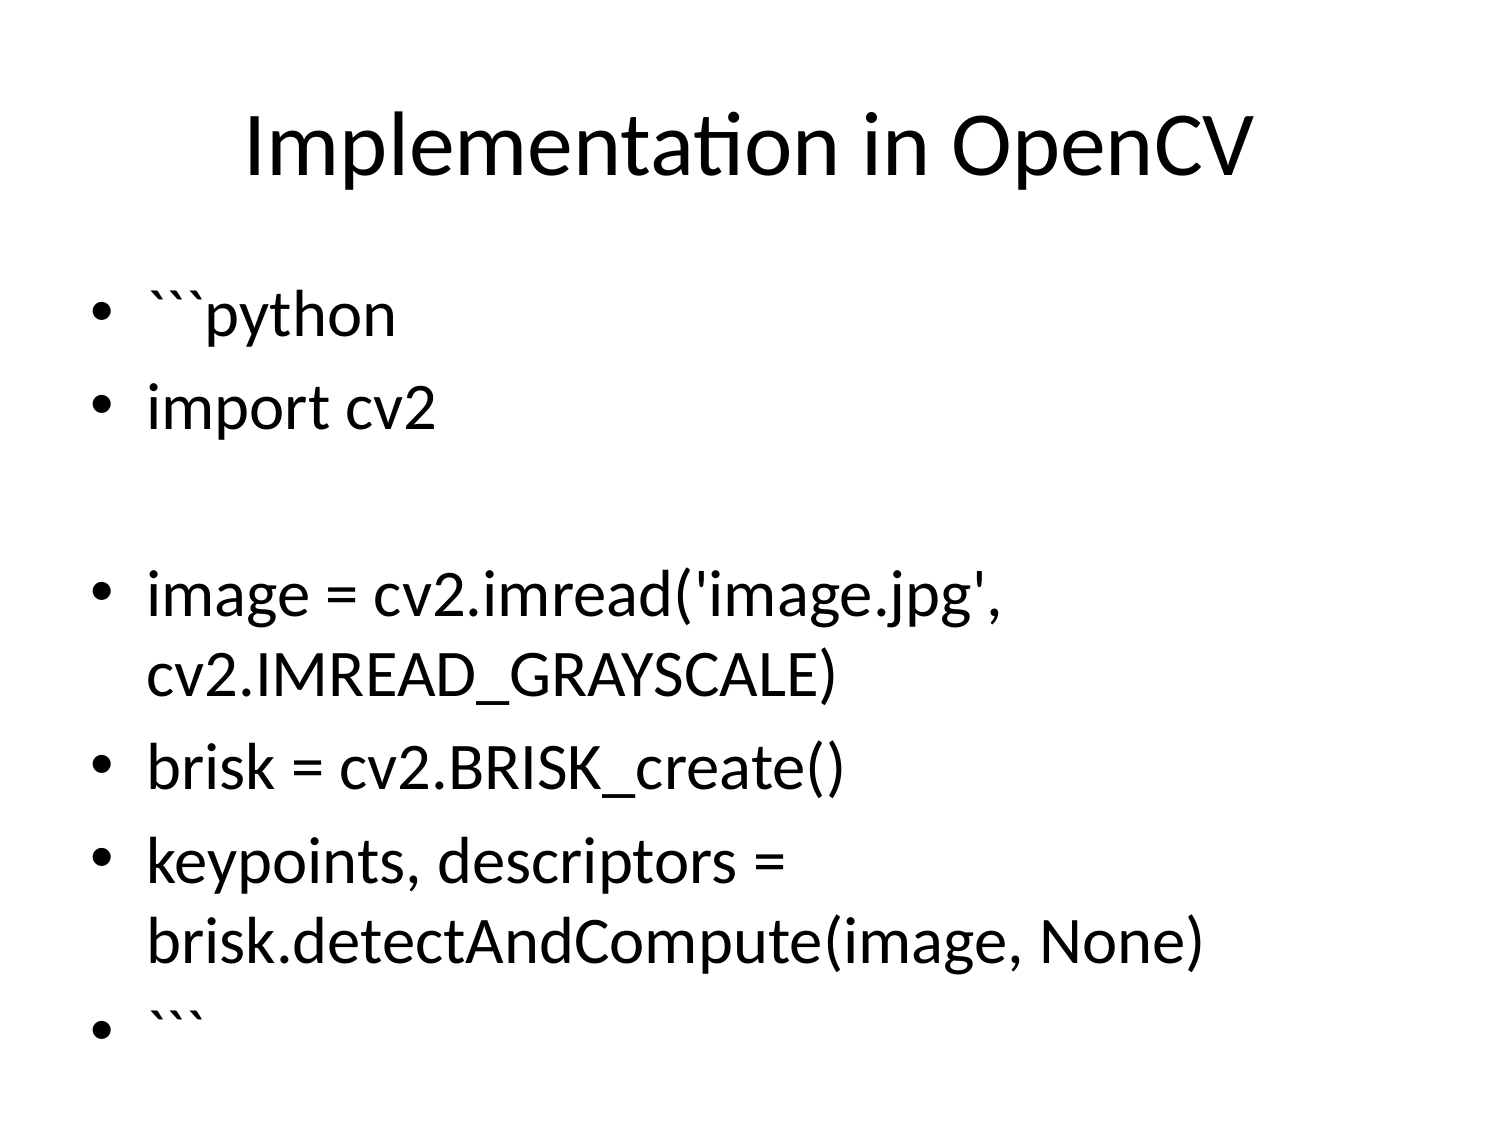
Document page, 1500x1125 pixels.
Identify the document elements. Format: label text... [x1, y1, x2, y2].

list ```python import cv2 image = cv2.imread('image.jpg', cv2.IMREAD_GRAYSCALE) brisk = cv2.BRISK_create() keypoints, descriptors = brisk.detectAndCompute(image, None) ``` [75, 262, 1425, 1005]
title Implementation in OpenCV [75, 45, 1425, 233]
